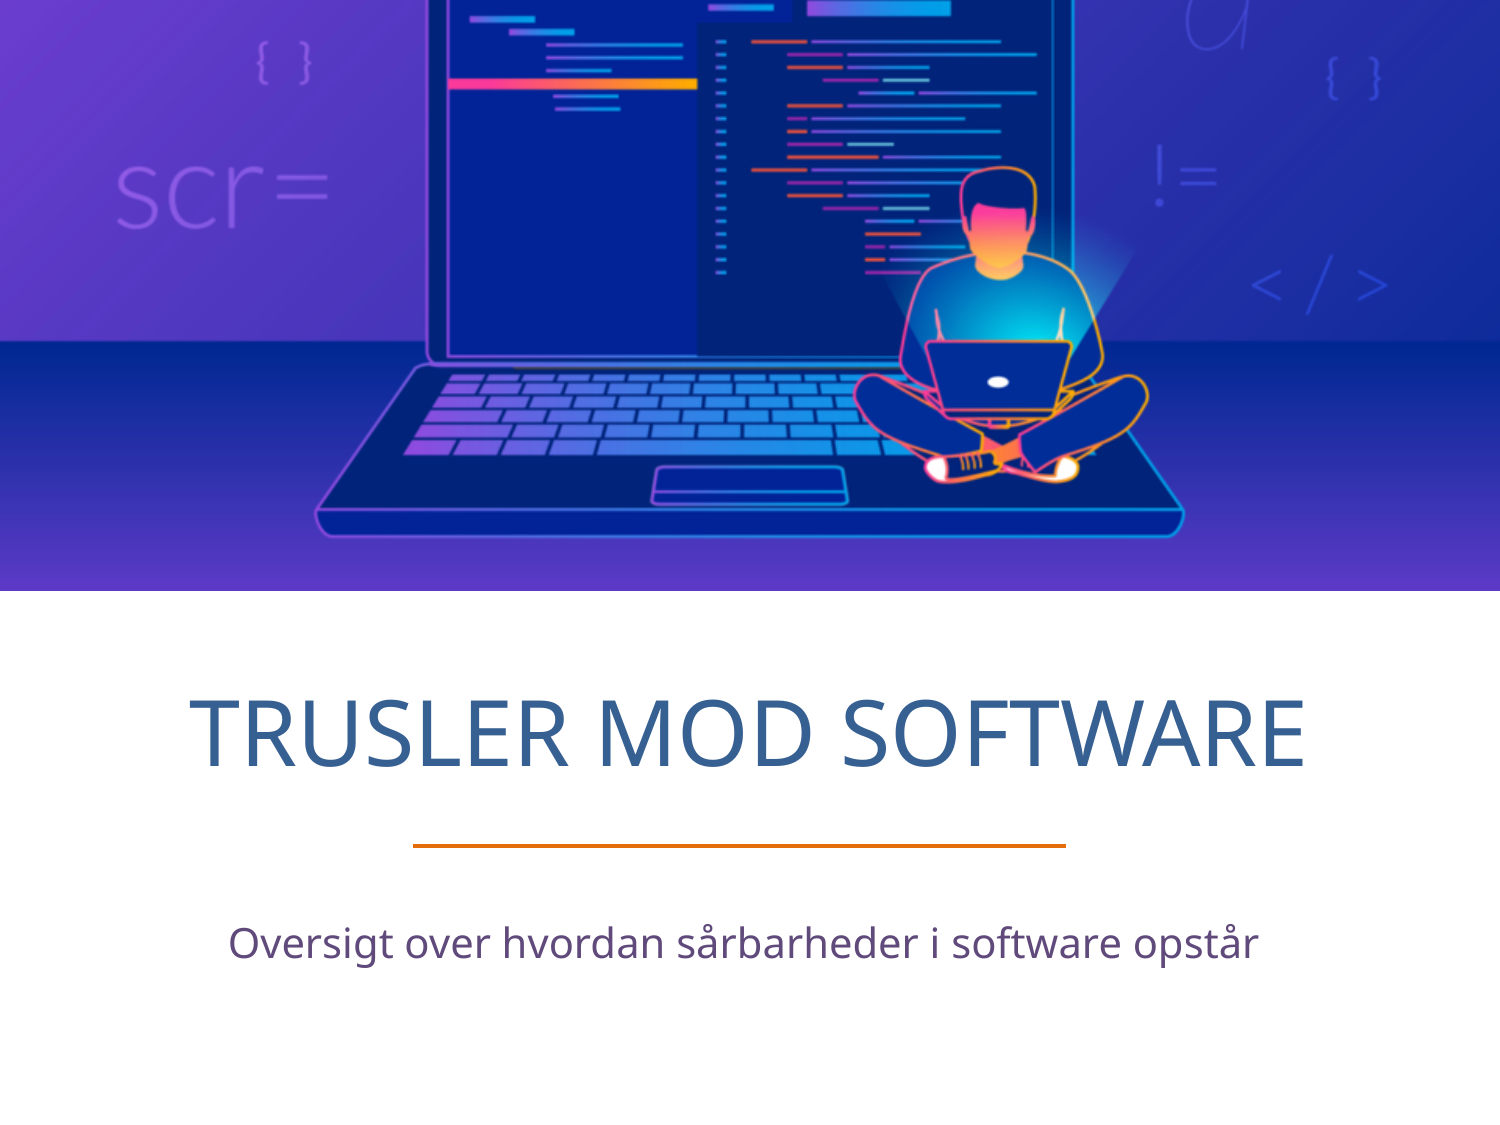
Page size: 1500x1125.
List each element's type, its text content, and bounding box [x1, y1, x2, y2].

title TRUSLER MOD SOFTWARE [0, 674, 1500, 863]
picture [0, 0, 1500, 591]
subtitle Oversigt over hvordan sårbarheder i software opstår [0, 916, 1494, 1125]
